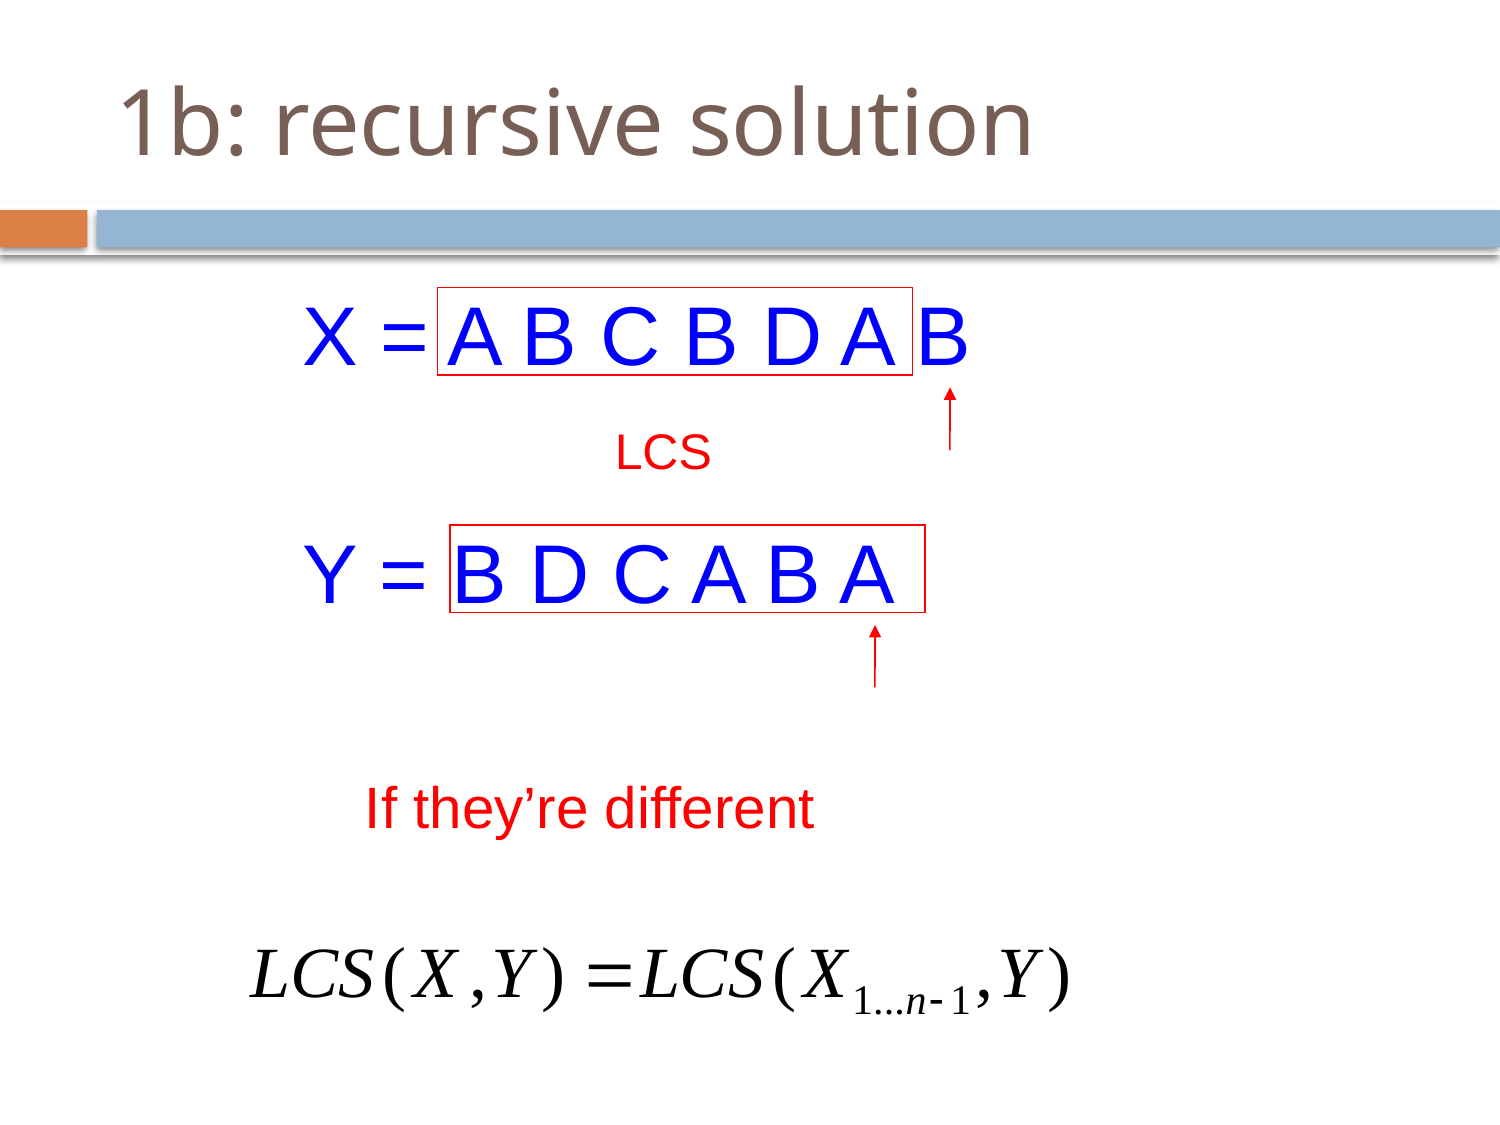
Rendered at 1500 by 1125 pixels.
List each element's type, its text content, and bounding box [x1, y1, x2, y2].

title 1b: recursive solution [100, 37, 1438, 200]
text_box [868, 624, 882, 688]
text_box [943, 387, 957, 451]
text_box LCS [600, 412, 788, 488]
text_box Y = B D C A B A [287, 512, 1063, 628]
text_box If they’re different [349, 762, 888, 848]
text_box X = A B C B D A B [287, 275, 1013, 390]
text_box [437, 287, 913, 375]
text_box [450, 524, 925, 613]
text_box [237, 924, 1085, 1034]
